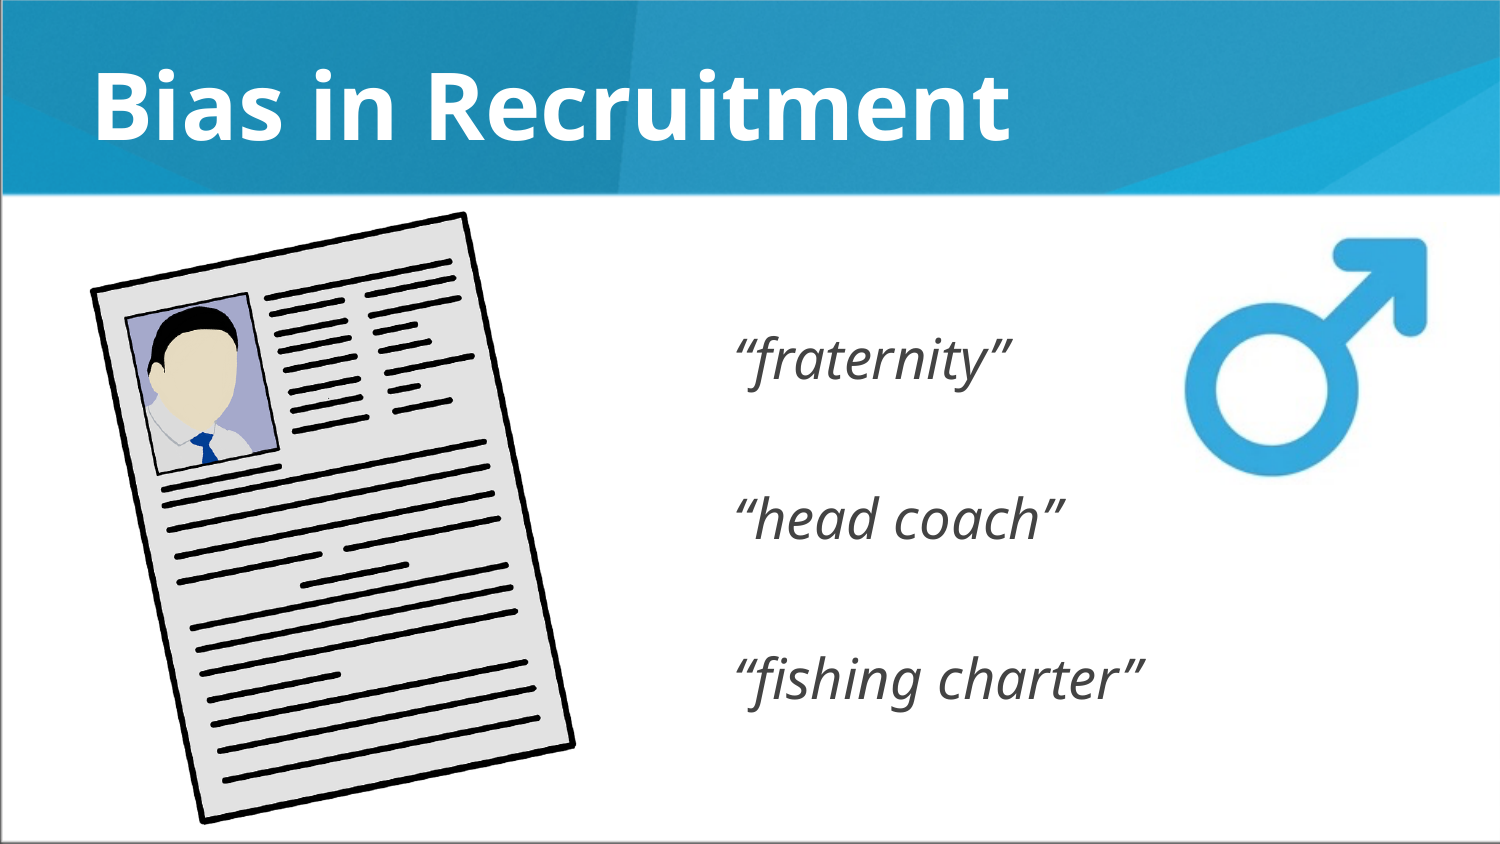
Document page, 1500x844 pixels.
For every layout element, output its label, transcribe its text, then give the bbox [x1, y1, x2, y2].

picture [0, 0, 1500, 844]
title Bias in Recruitment [75, 33, 1425, 175]
list “fraternity” “head coach” “fishing charter” [718, 233, 1404, 800]
